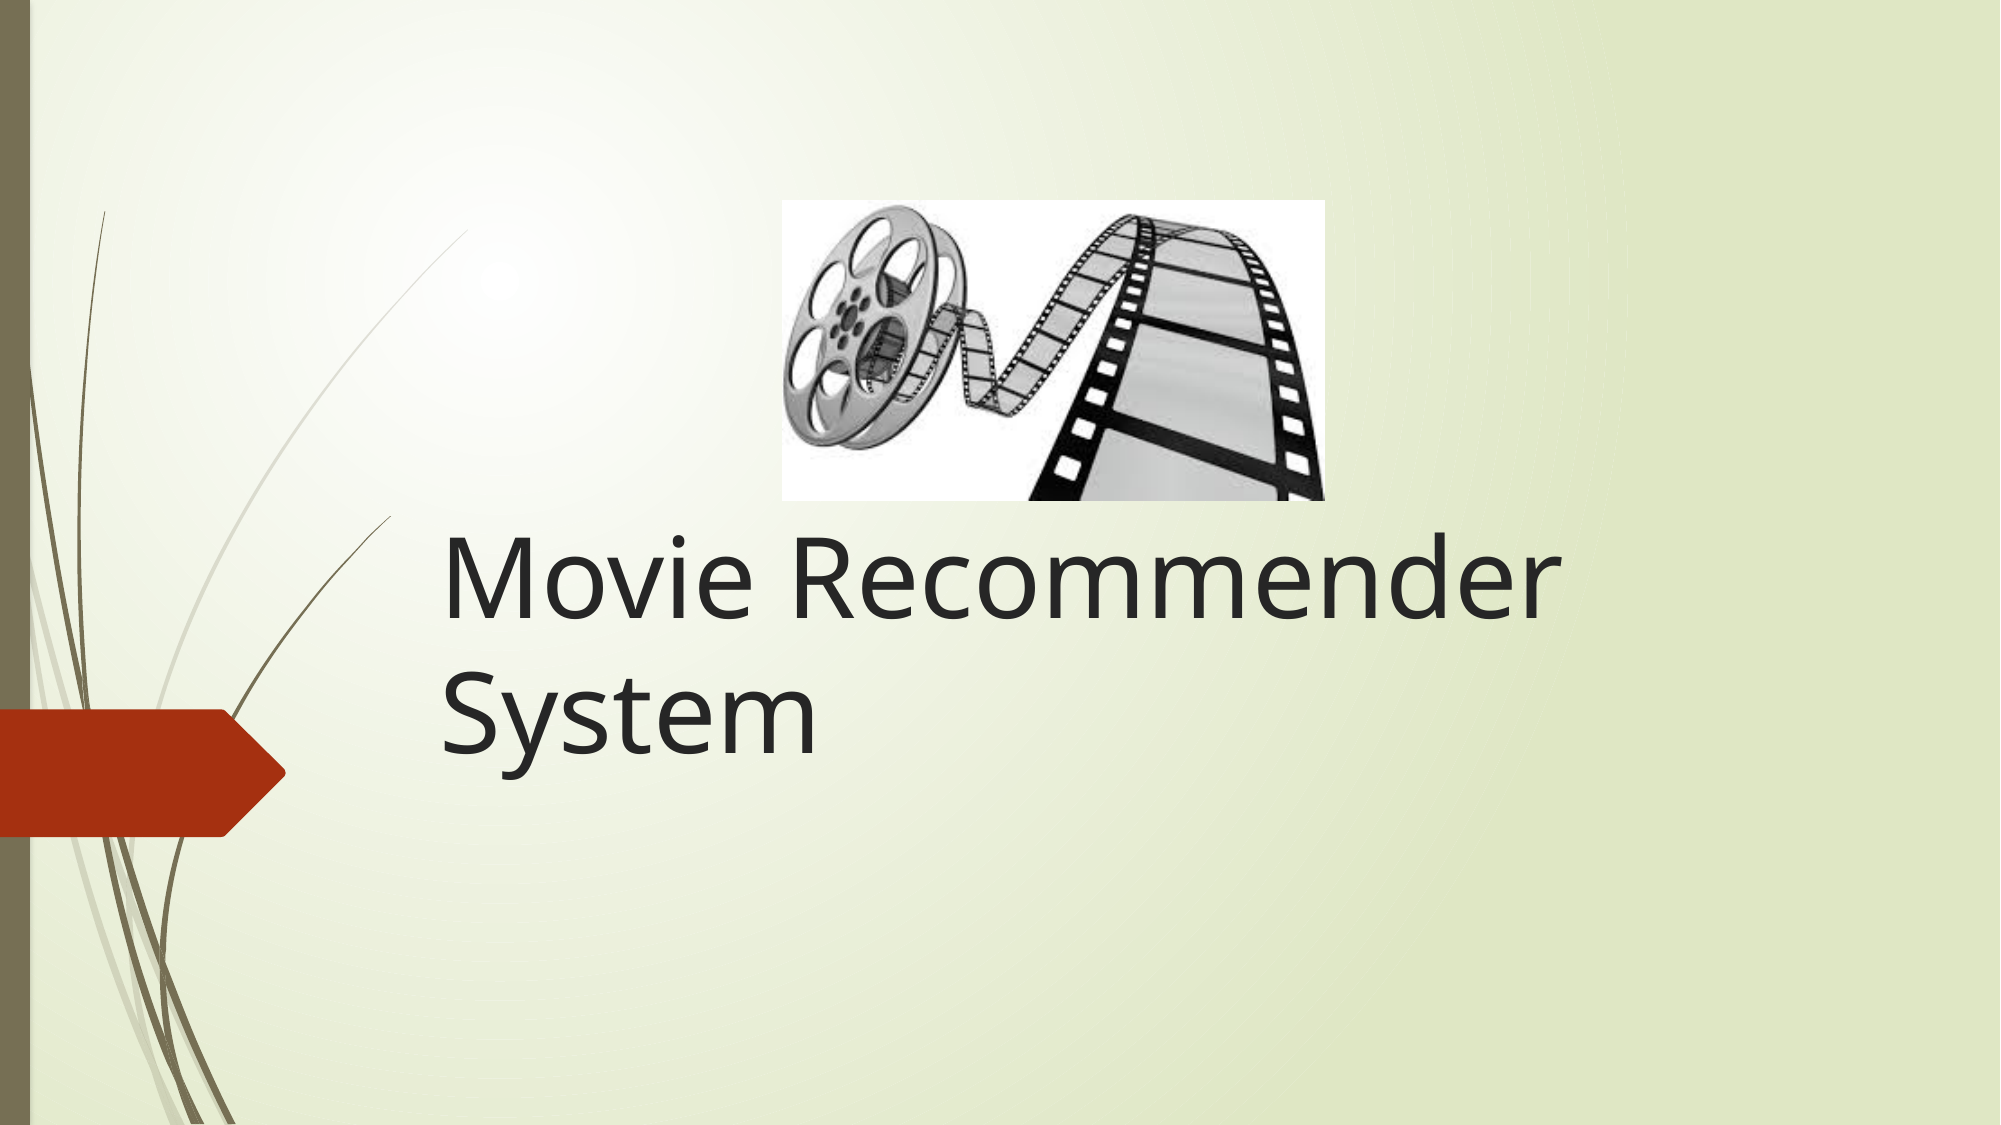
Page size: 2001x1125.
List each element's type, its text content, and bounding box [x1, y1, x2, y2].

picture [782, 199, 1325, 501]
title Movie Recommender System [424, 412, 1888, 784]
